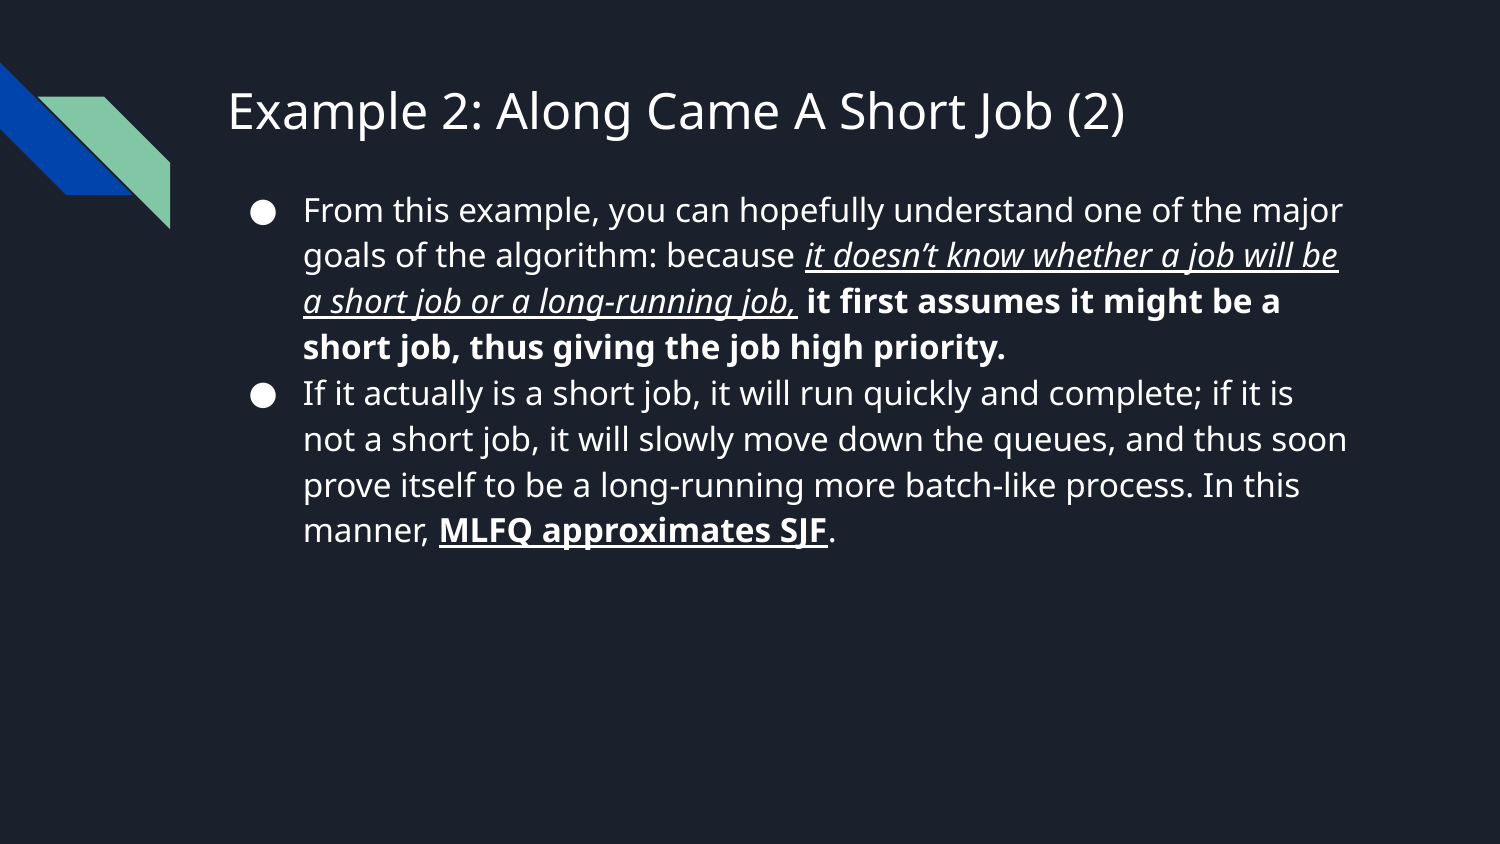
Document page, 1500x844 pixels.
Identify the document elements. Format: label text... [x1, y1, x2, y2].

list From this example, you can hopefully understand one of the major goals of the algorithm: because it doesn’t know whether a job will be a short job or a long-running job, it first assumes it might be a short job, thus giving the job high priority. If it actually is a short job, it will run quickly and complete; if it is not a short job, it will slowly move down the queues, and thus soon prove itself to be a long-running more batch-like process. In this manner, MLFQ approximates SJF. [212, 167, 1368, 735]
title Example 2: Along Came A Short Job (2) [212, 64, 1368, 167]
